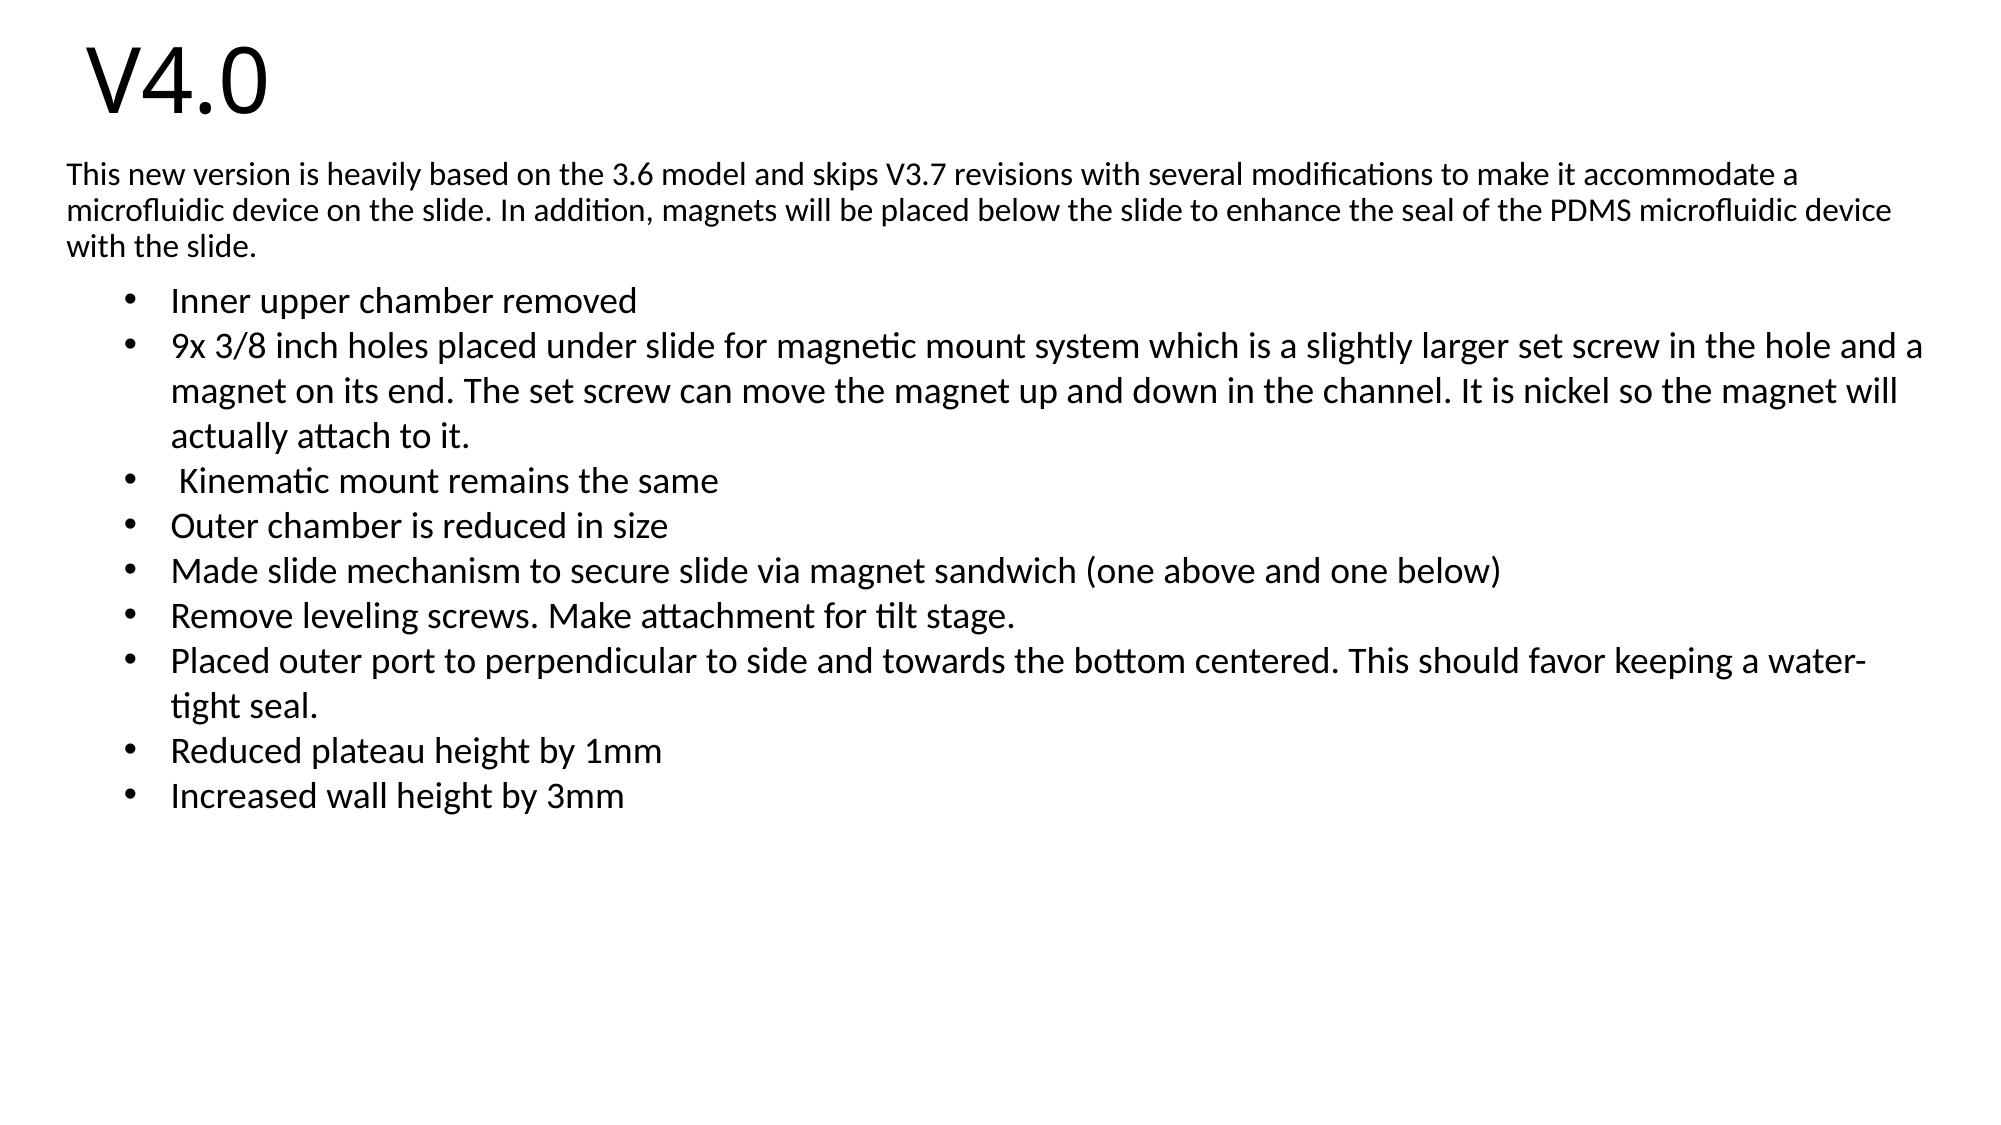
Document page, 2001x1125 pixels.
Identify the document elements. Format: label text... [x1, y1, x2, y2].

list This new version is heavily based on the 3.6 model and skips V3.7 revisions with several modifications to make it accommodate a microfluidic device on the slide. In addition, magnets will be placed below the slide to enhance the seal of the PDMS microfluidic device with the slide. [51, 149, 1916, 299]
title V4.0 [70, 0, 1796, 149]
text_box Inner upper chamber removed 9x 3/8 inch holes placed under slide for magnetic mount system which is a slightly larger set screw in the hole and a magnet on its end. The set screw can move the magnet up and down in the channel. It is nickel so the magnet will actually attach to it. Kinematic mount remains the same Outer chamber is reduced in size Made slide mechanism to secure slide via magnet sandwich (one above and one below) Remove leveling screws. Make attachment for tilt stage. Placed outer port to perpendicular to side and towards the bottom centered. This should favor keeping a water-tight seal. Reduced plateau height by 1mm Increased wall height by 3mm [108, 268, 1949, 823]
